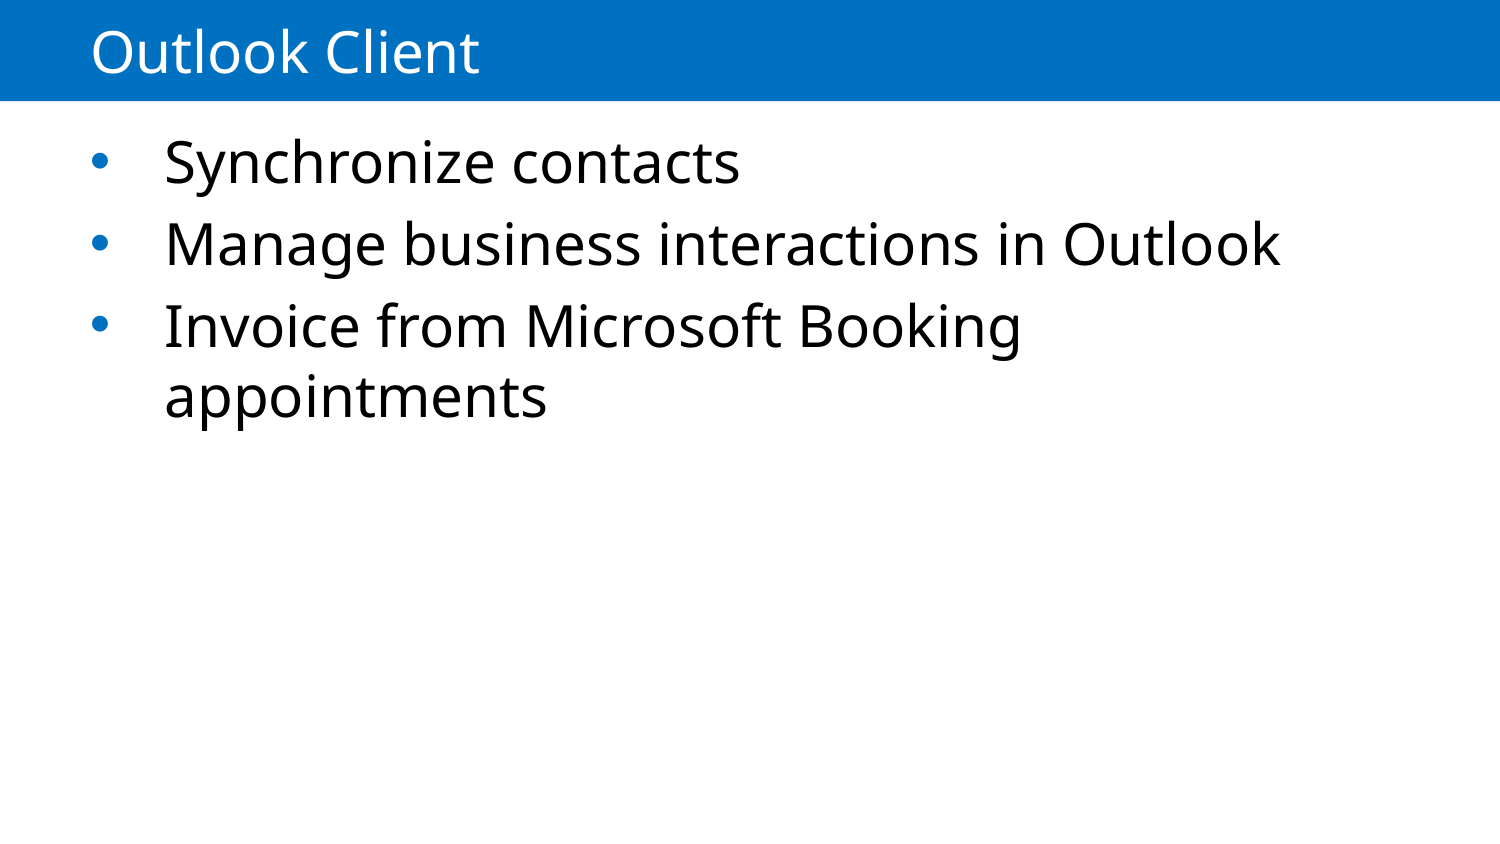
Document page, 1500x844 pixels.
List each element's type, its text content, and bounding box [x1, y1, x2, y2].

list Synchronize contacts Manage business interactions in Outlook Invoice from Microsoft Booking appointments [75, 118, 1425, 804]
title Outlook Client [75, 0, 1425, 102]
